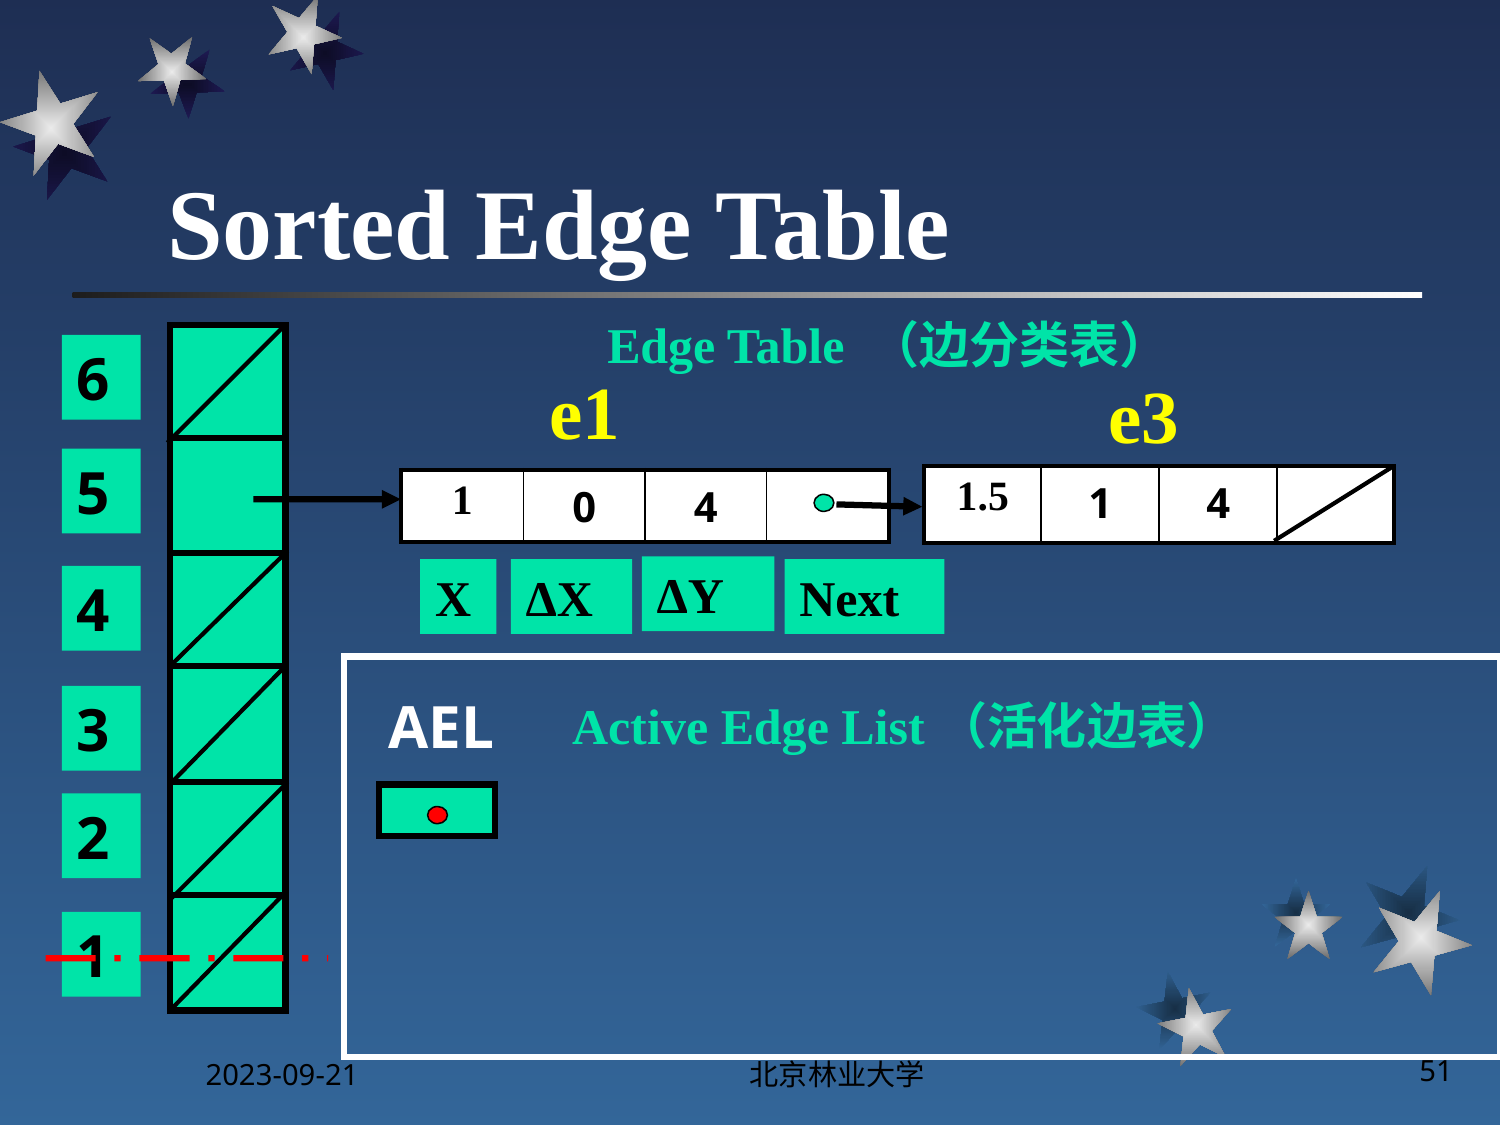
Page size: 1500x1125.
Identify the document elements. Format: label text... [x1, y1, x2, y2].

text_box [814, 494, 834, 512]
text_box ΔY [641, 556, 775, 632]
text_box 2 [61, 793, 141, 879]
table_header 1 [403, 472, 523, 540]
table_header 4 [1160, 468, 1276, 541]
text_box [170, 781, 286, 894]
text_box [836, 500, 923, 513]
title Sorted Edge Table [152, 47, 1431, 287]
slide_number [190, 1024, 504, 1100]
text_box ΔX [510, 559, 633, 634]
text_box Next [784, 559, 945, 634]
table_header 1 [1042, 468, 1158, 541]
text_box [344, 656, 1500, 1058]
text_box [170, 666, 286, 781]
text_box Edge Table （边分类表） [592, 305, 1185, 381]
text_box [170, 437, 286, 553]
text_box e3 [1093, 361, 1220, 467]
table_header 4 [646, 472, 766, 540]
text_box 6 [61, 334, 141, 420]
text_box e1 [534, 356, 662, 462]
text_box 4 [61, 565, 141, 651]
text_box Active Edge List（活化边表） [557, 686, 1252, 762]
table_header [767, 472, 887, 540]
text_box 3 [61, 685, 141, 771]
text_box [170, 553, 286, 666]
text_box 1 [61, 911, 141, 997]
text_box 5 [61, 448, 141, 534]
footer 北京林业大学 [600, 1058, 1075, 1100]
table_header 0 [524, 472, 644, 540]
text_box [170, 324, 286, 437]
slide_number 51 [1155, 1058, 1468, 1100]
text_box X [420, 559, 497, 634]
table_header [1278, 468, 1392, 541]
text_box [170, 894, 286, 1011]
text_box [253, 493, 401, 506]
table_header 1.5 [926, 468, 1040, 541]
